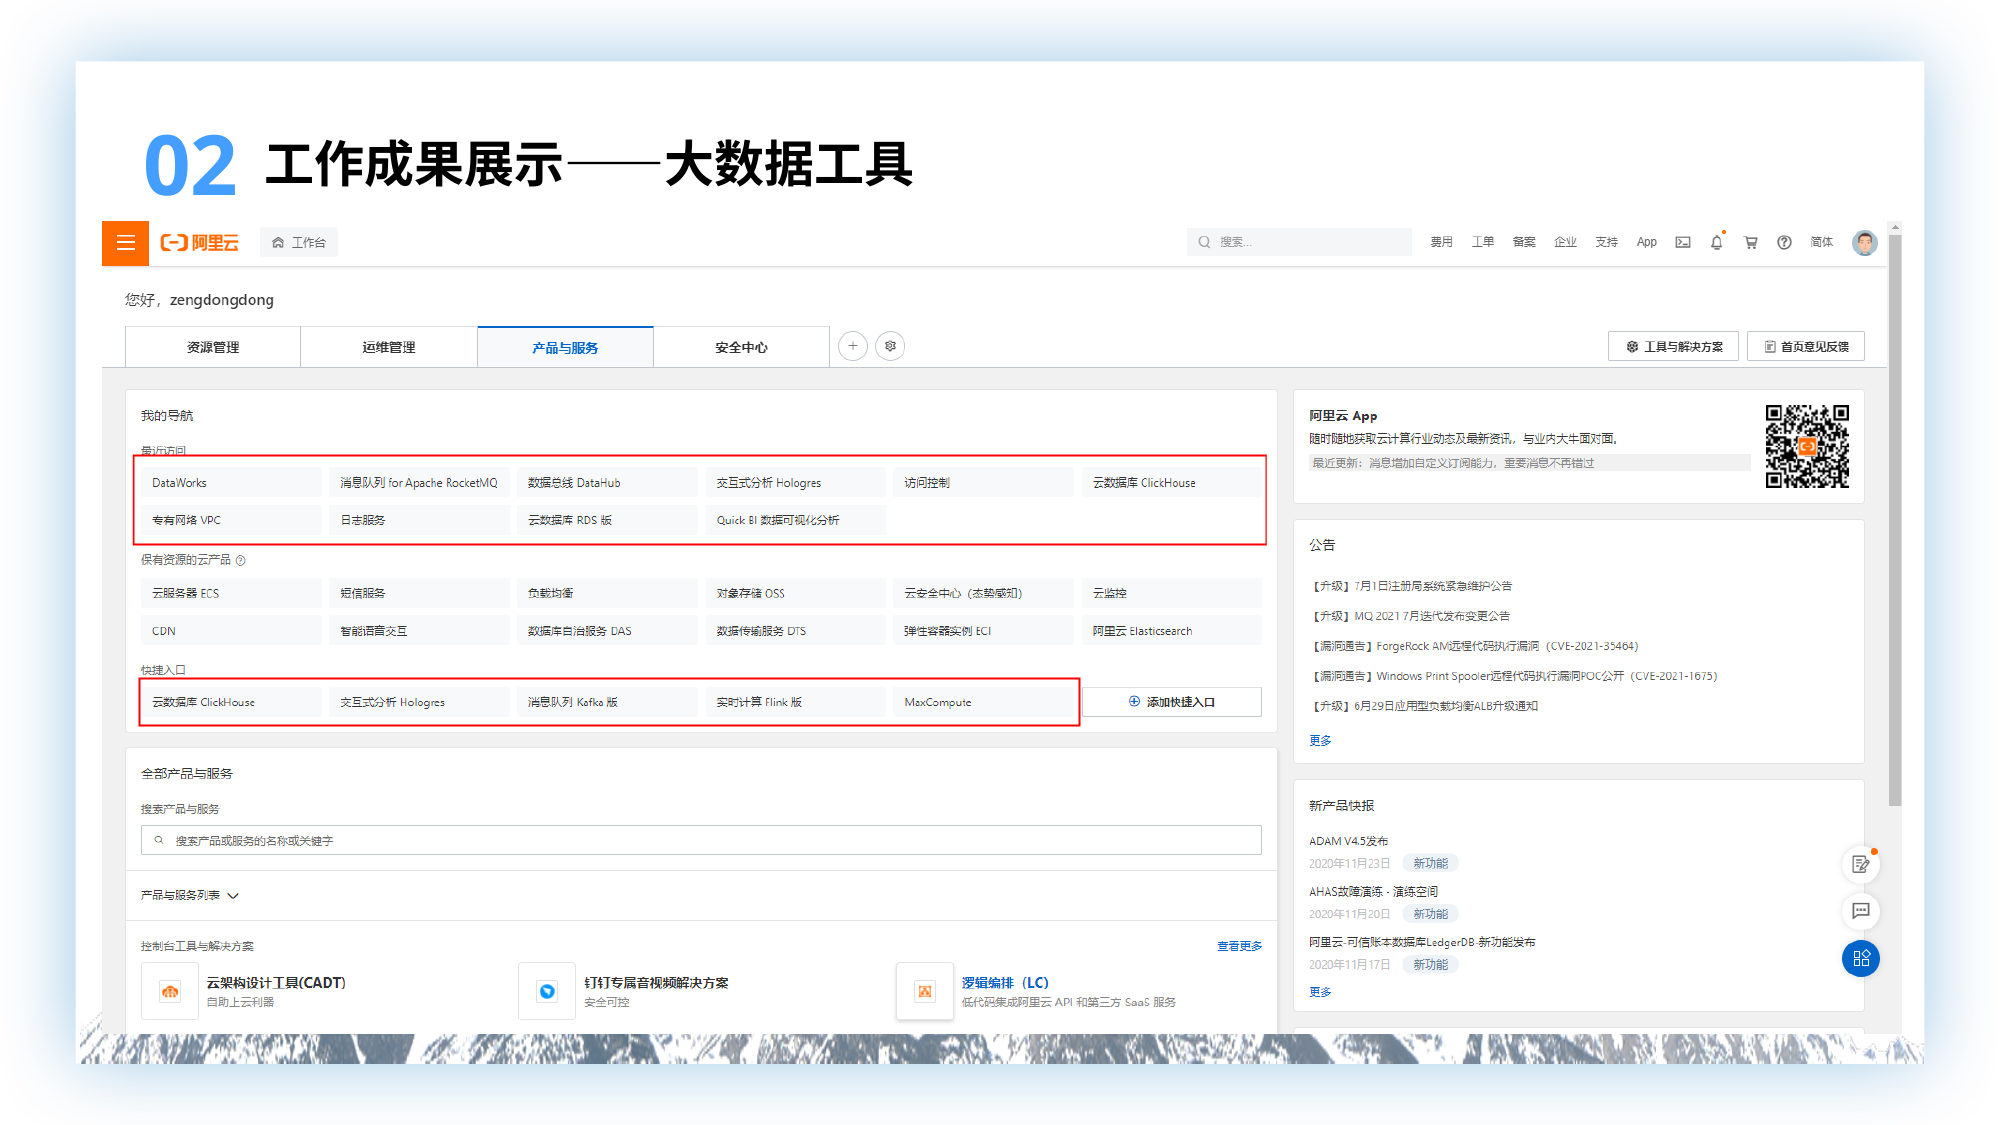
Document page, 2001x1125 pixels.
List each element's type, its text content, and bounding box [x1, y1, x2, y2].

text_box 02 [95, 104, 287, 220]
text_box 工作成果展示——大数据工具 [249, 125, 1224, 200]
picture [80, 221, 1924, 1064]
